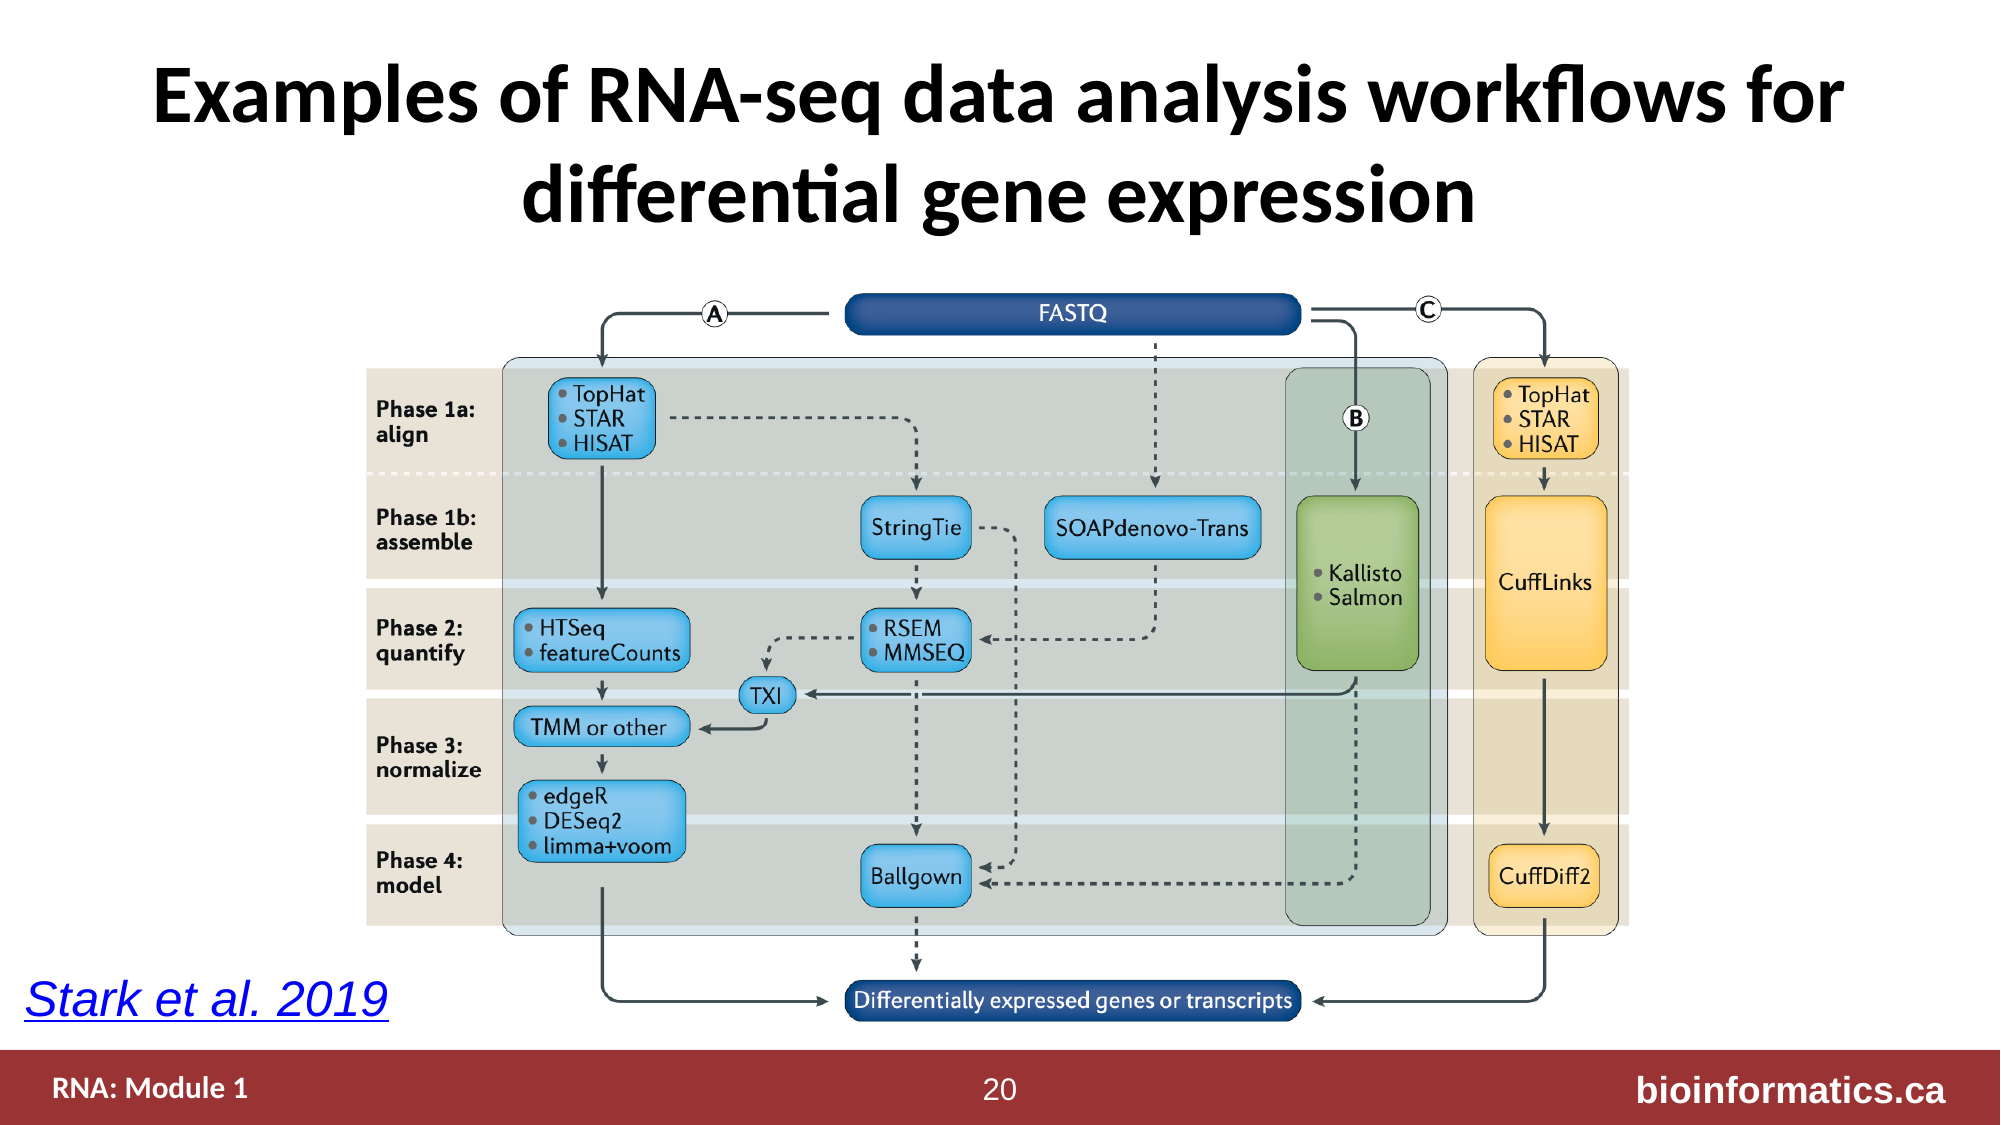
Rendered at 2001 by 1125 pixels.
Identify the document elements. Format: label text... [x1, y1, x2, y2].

text_box Stark et al. 2019 [9, 959, 325, 1034]
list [330, 262, 1670, 1038]
title Examples of RNA-seq data analysis workflows for differential gene expression [33, 45, 1967, 233]
